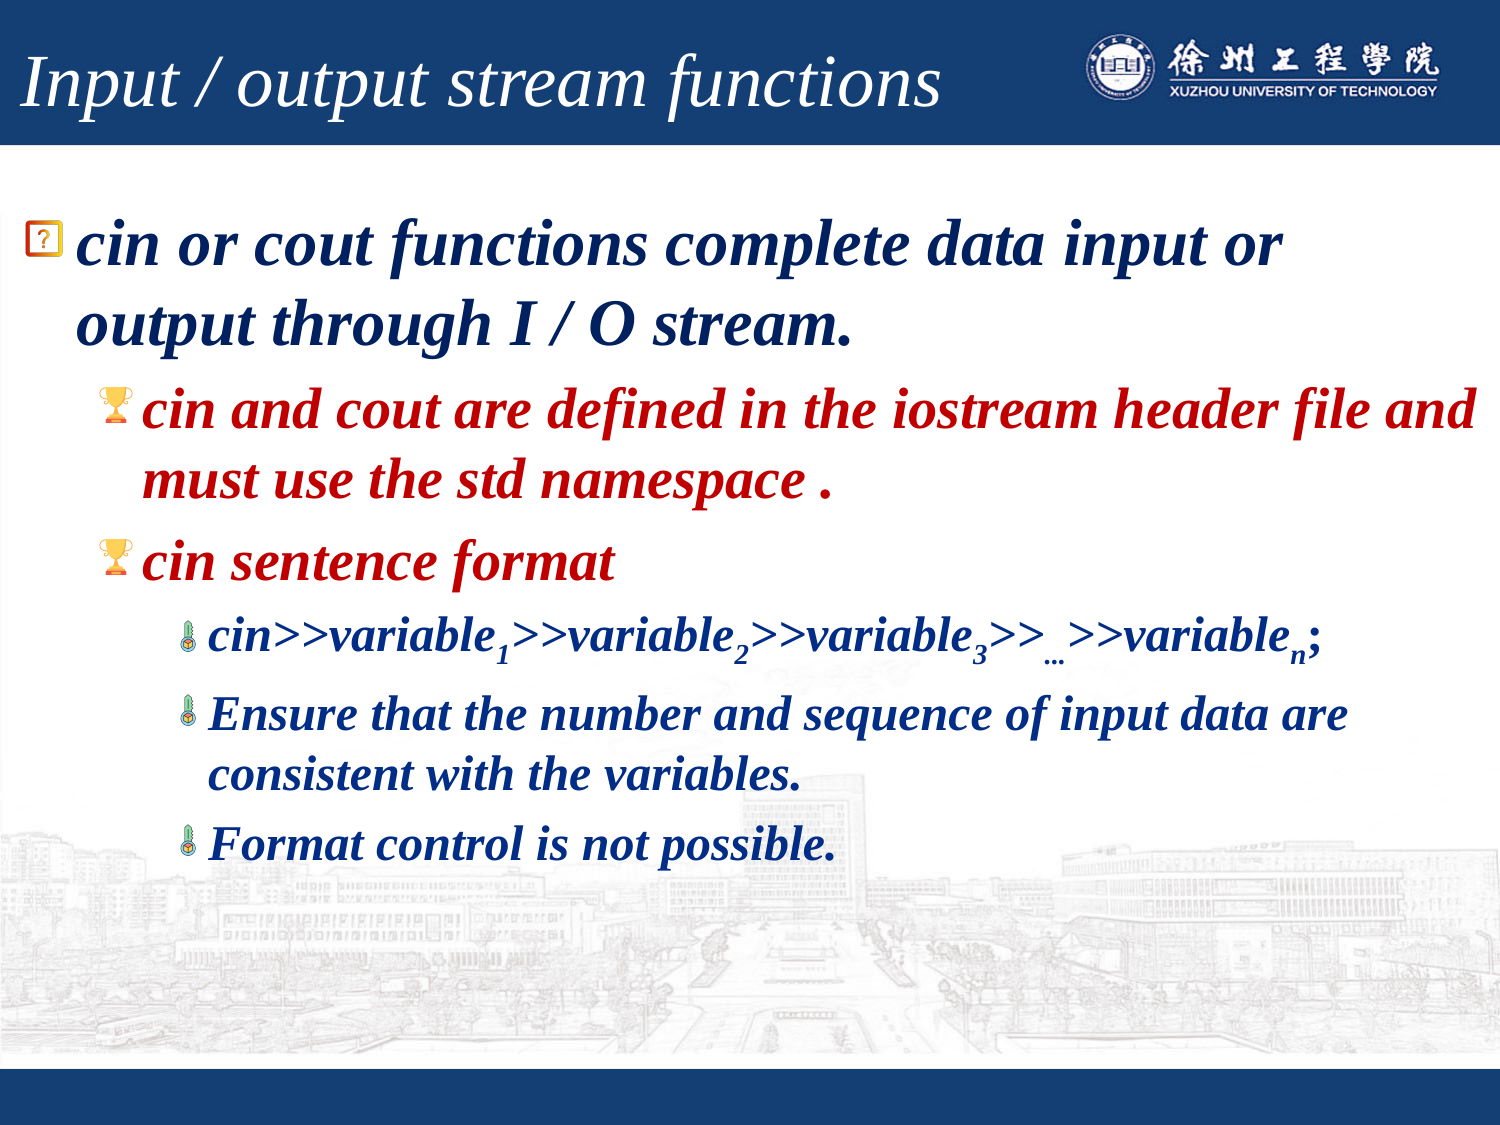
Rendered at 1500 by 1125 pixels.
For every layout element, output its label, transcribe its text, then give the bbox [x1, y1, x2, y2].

title Input / output stream functions [5, 23, 1084, 123]
list cin or cout functions complete data input or output through I / O stream. cin and cout are defined in the iostream header file and must use the std namespace . cin sentence format cin>>variable1>>variable2>>variable3>>...>>variablen; Ensure that the number and sequence of input data are consistent with the variables. Format control is not possible. [5, 191, 1494, 1062]
picture [0, 0, 1500, 1125]
